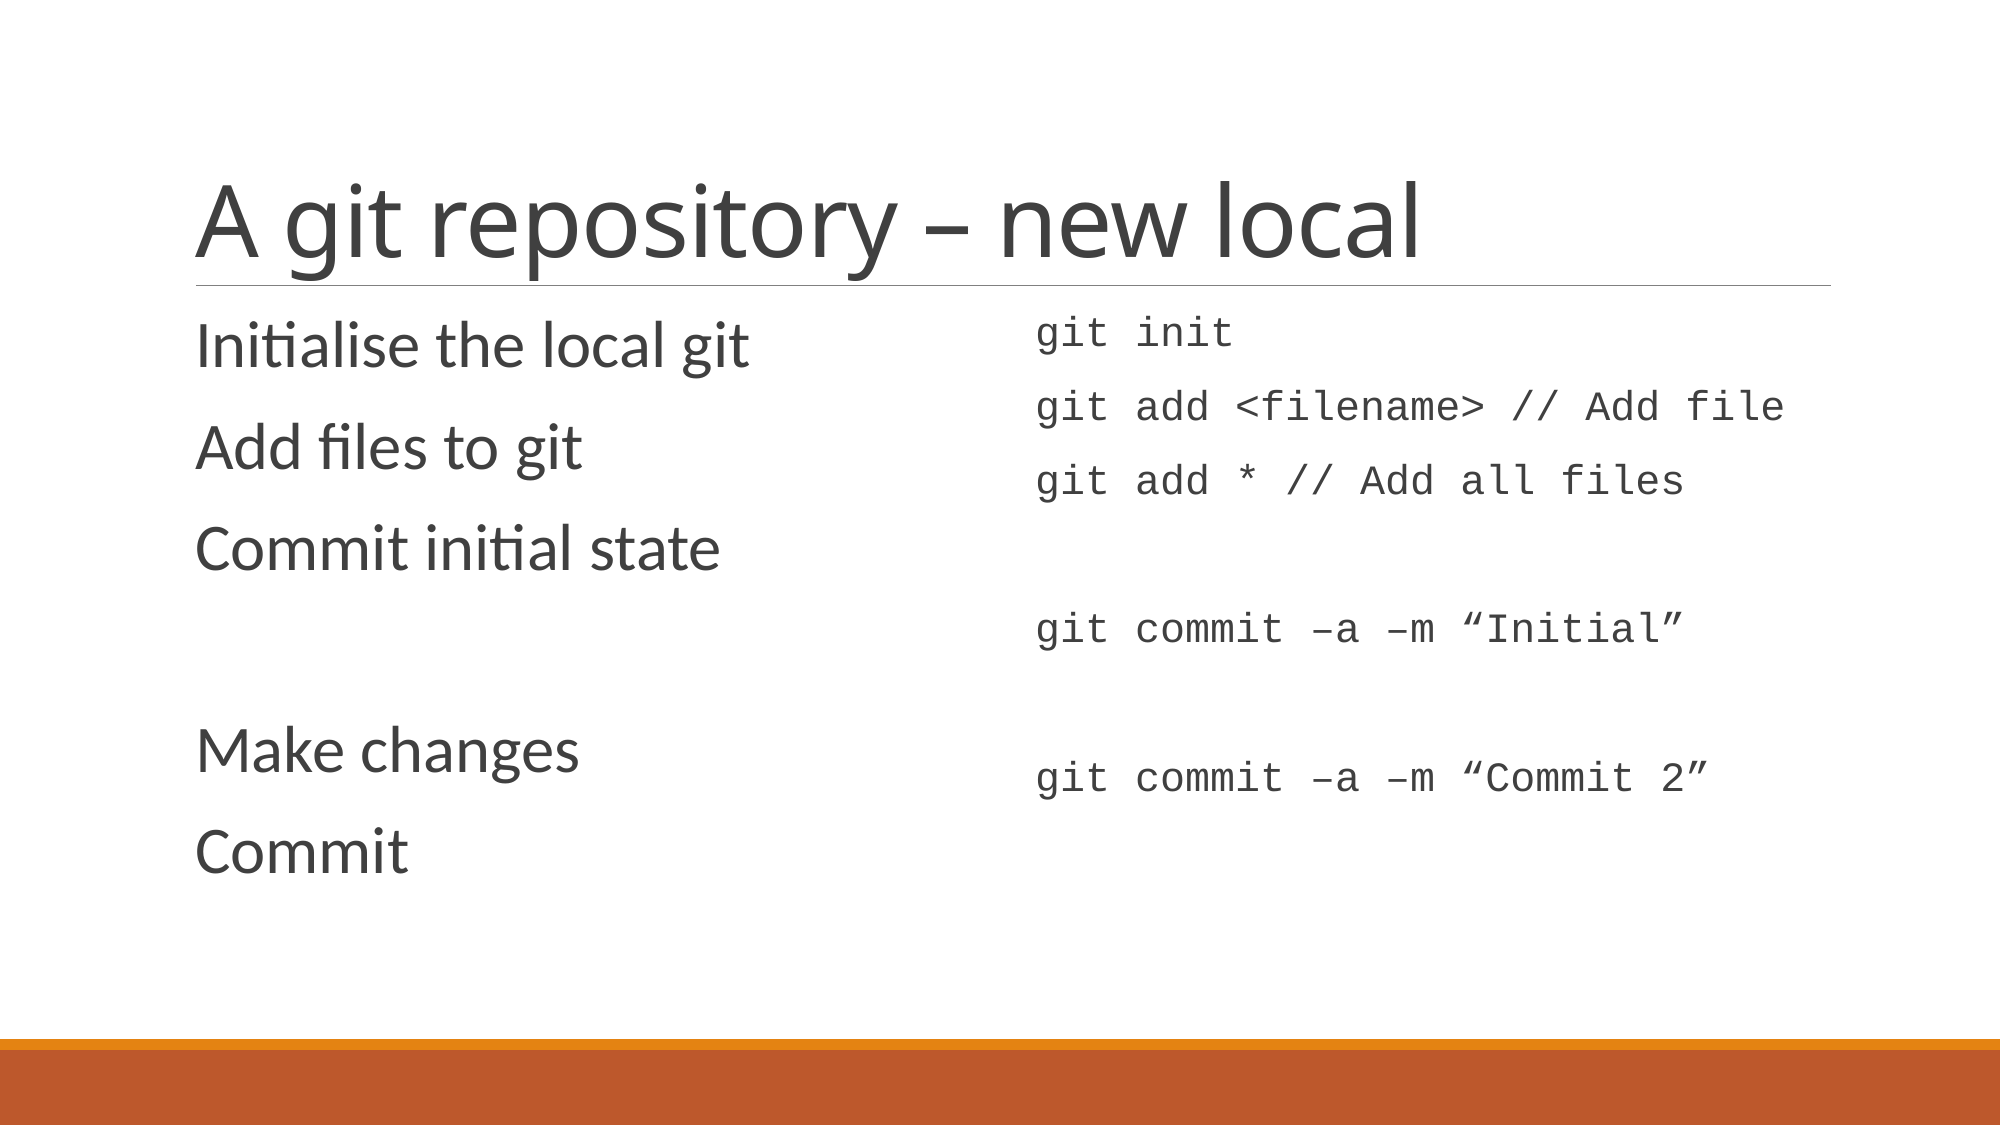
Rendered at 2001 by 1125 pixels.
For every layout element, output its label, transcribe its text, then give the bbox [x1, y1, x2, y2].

title A git repository – new local [180, 47, 1830, 285]
list Initialise the local git Add files to git Commit initial state Make changes Commit [180, 302, 990, 963]
list git init git add <filename> // Add file git add * // Add all files git commit –a –m “Initial” git commit –a –m “Commit 2” [1020, 302, 1830, 963]
